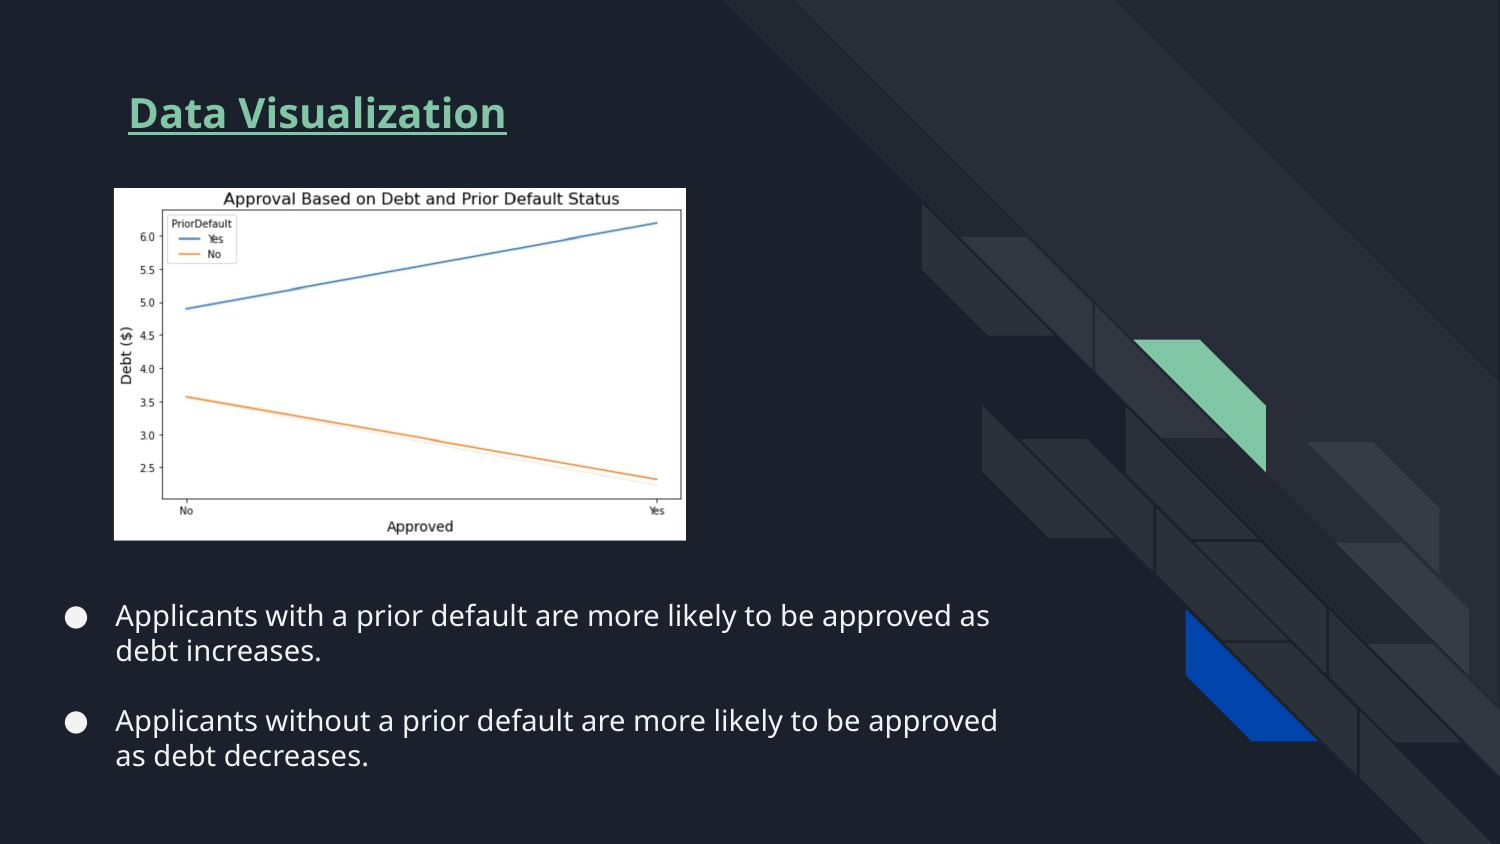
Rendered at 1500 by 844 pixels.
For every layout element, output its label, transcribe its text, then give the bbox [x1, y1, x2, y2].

picture [113, 188, 686, 542]
text_box Applicants with a prior default are more likely to be approved as debt increases. Applicants without a prior default are more likely to be approved as debt decreases. [25, 582, 1034, 787]
text_box Data Visualization [113, 72, 592, 153]
